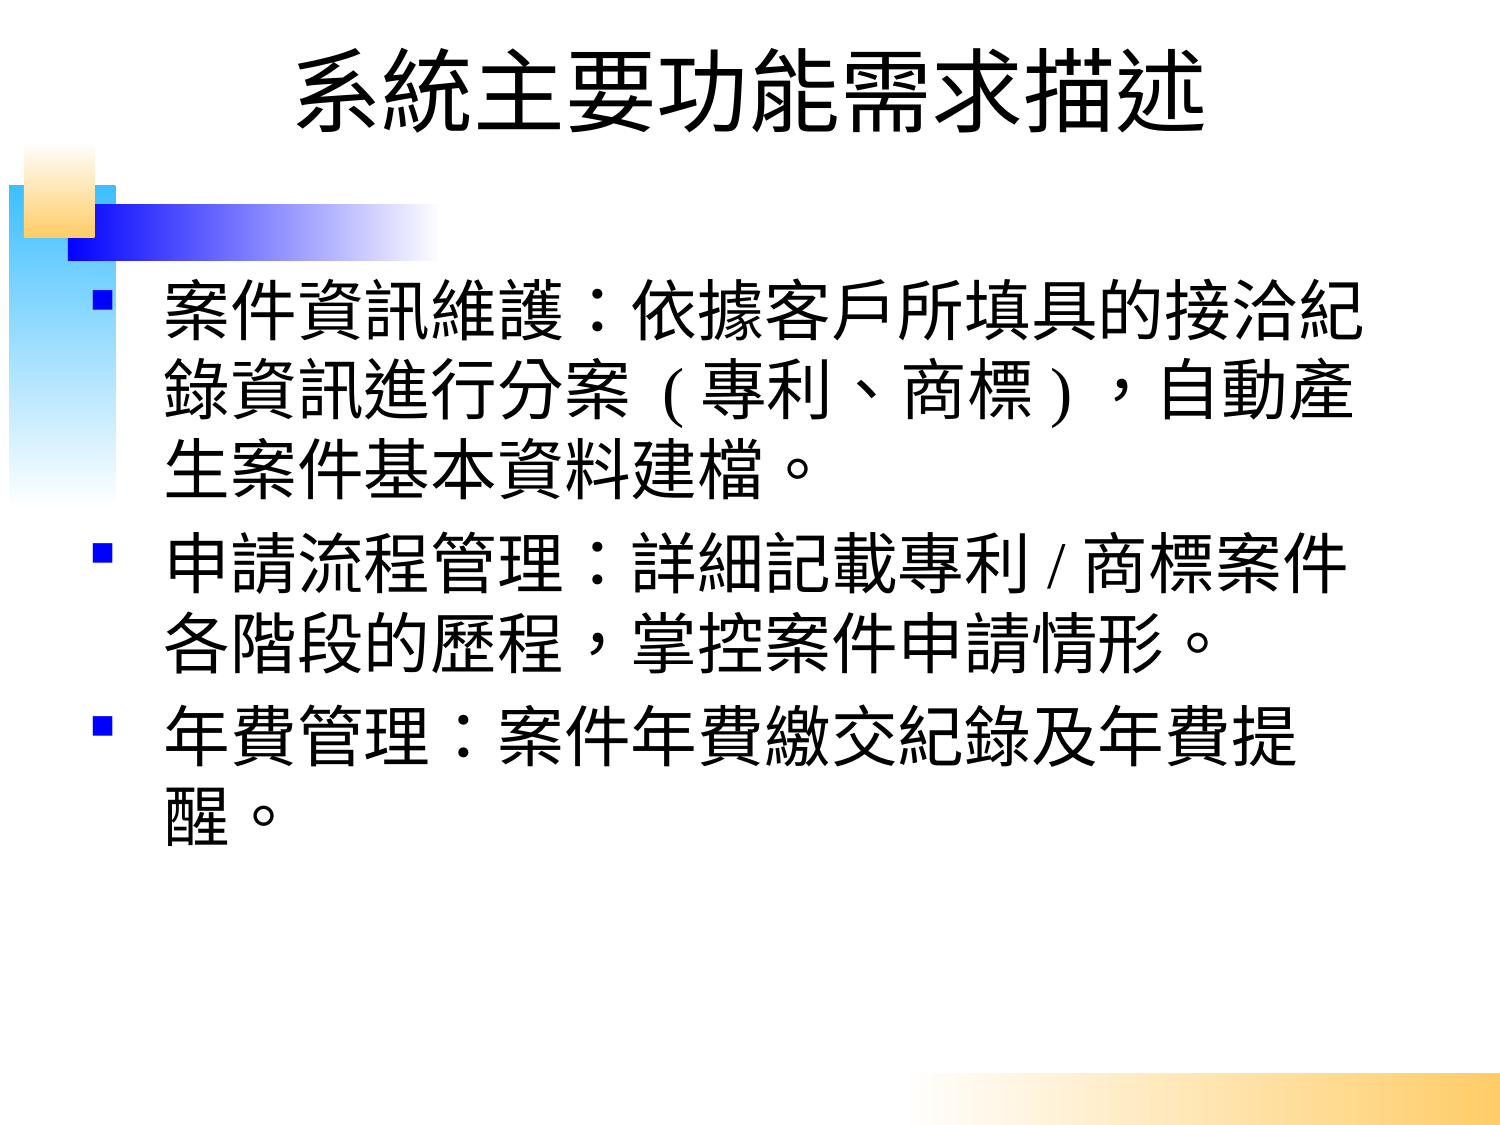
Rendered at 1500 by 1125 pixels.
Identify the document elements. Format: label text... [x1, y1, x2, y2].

list 案件資訊維護：依據客戶所填具的接洽紀錄資訊進行分案 (專利、商標)，自動產生案件基本資料建檔。 申請流程管理：詳細記載專利/商標案件各階段的歷程，掌控案件申請情形。 年費管理：案件年費繳交紀錄及年費提醒。 [74, 261, 1423, 1004]
title 系統主要功能需求描述 [74, 50, 1423, 238]
